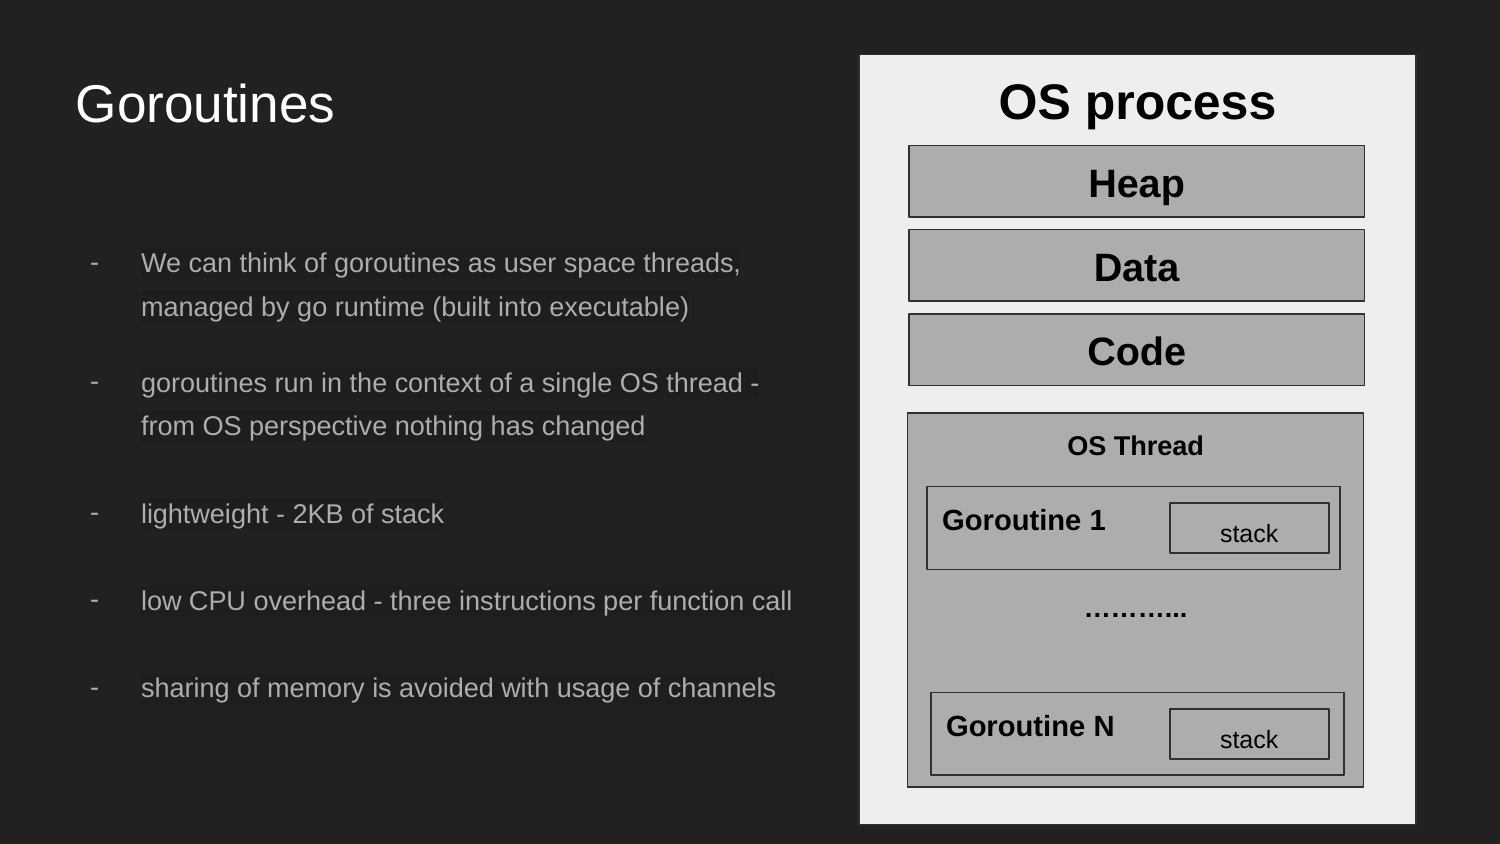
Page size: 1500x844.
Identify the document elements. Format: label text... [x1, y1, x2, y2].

text_box Code [908, 313, 1365, 386]
text_box Goroutine N [931, 692, 1345, 776]
list We can think of goroutines as user space threads, managed by go runtime (built into executable) goroutines run in the context of a single OS thread - from OS perspective nothing has changed lightweight - 2KB of stack low CPU overhead - three instructions per function call sharing of memory is avoided with usage of channels [51, 219, 829, 787]
text_box Heap [908, 145, 1365, 217]
title Goroutines [60, 54, 1459, 149]
text_box Data [908, 229, 1365, 302]
text_box stack [1169, 708, 1329, 759]
text_box OS Thread ………... [907, 413, 1364, 787]
text_box Goroutine 1 [927, 486, 1341, 570]
text_box stack [1169, 502, 1329, 553]
text_box OS process [859, 149, 1416, 825]
